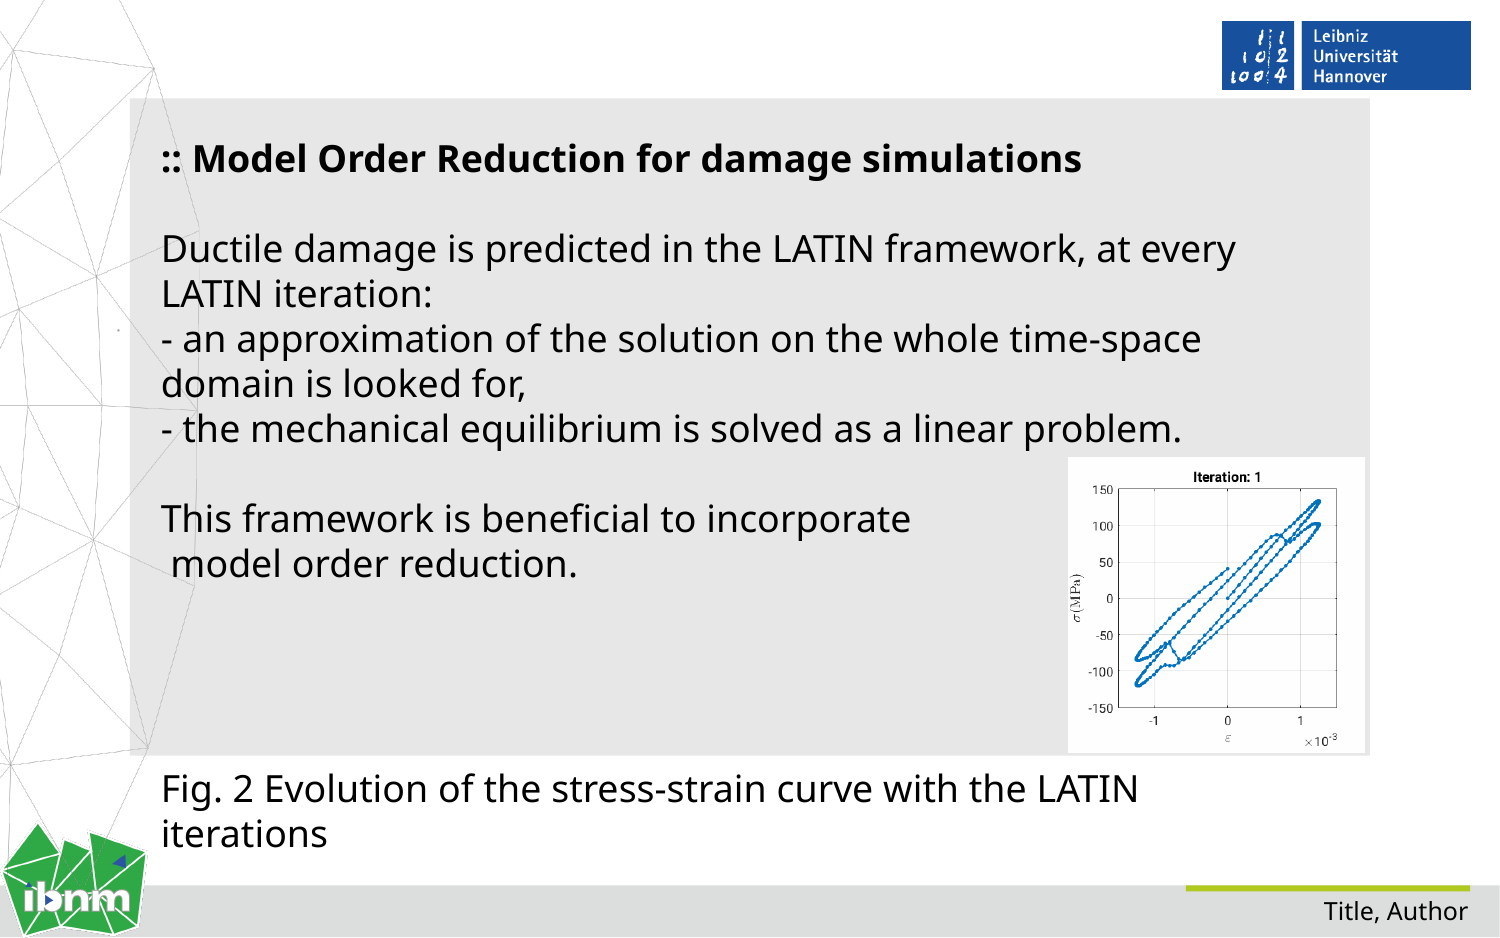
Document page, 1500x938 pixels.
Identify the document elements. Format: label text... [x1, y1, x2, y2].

text_box Title, Author [779, 888, 1477, 933]
picture [1222, 21, 1471, 90]
picture [0, 0, 200, 938]
picture [1068, 456, 1365, 753]
text_box :: Model Order Reduction for damage simulations Ductile damage is predicted in the LATIN framework, at every LATIN iteration: - an approximation of the solution on the whole time-space domain is looked for, - the mechanical equilibrium is solved as a linear problem. This framework is beneficial to incorporate model order reduction. Fig. 2 Evolution of the stress-strain curve with the LATIN iterations [153, 127, 1288, 697]
text_box [129, 98, 1370, 756]
